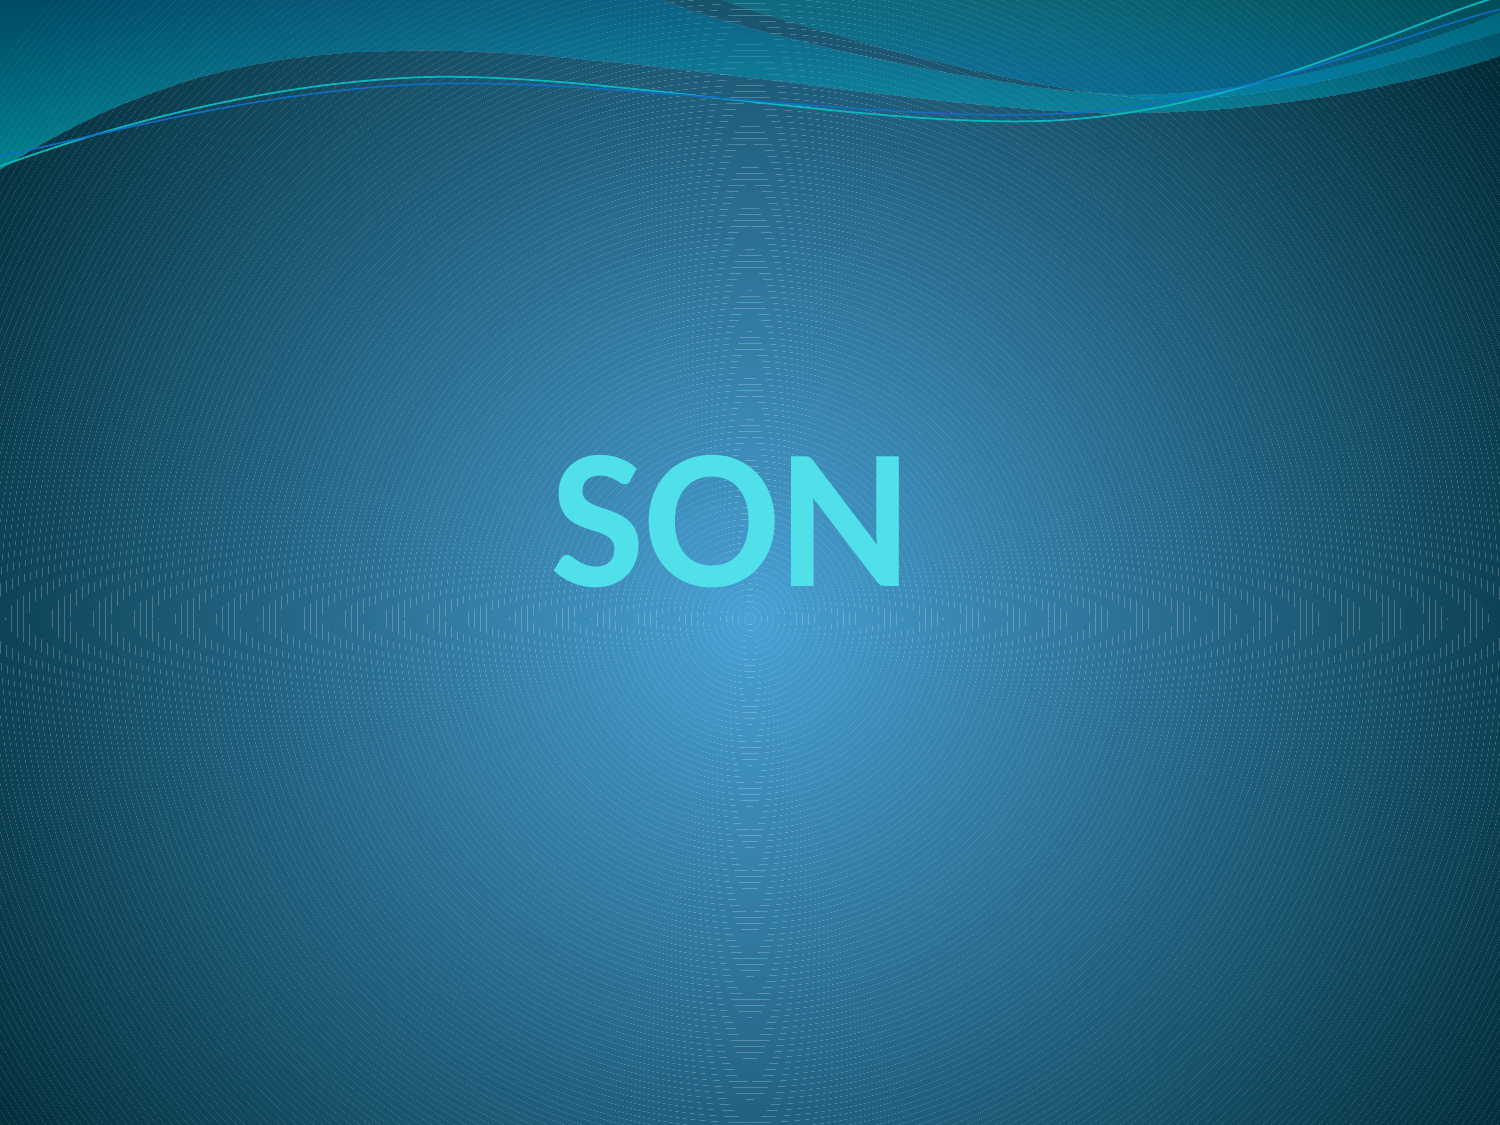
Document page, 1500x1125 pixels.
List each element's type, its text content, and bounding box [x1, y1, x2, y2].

title SON [88, 326, 1377, 627]
